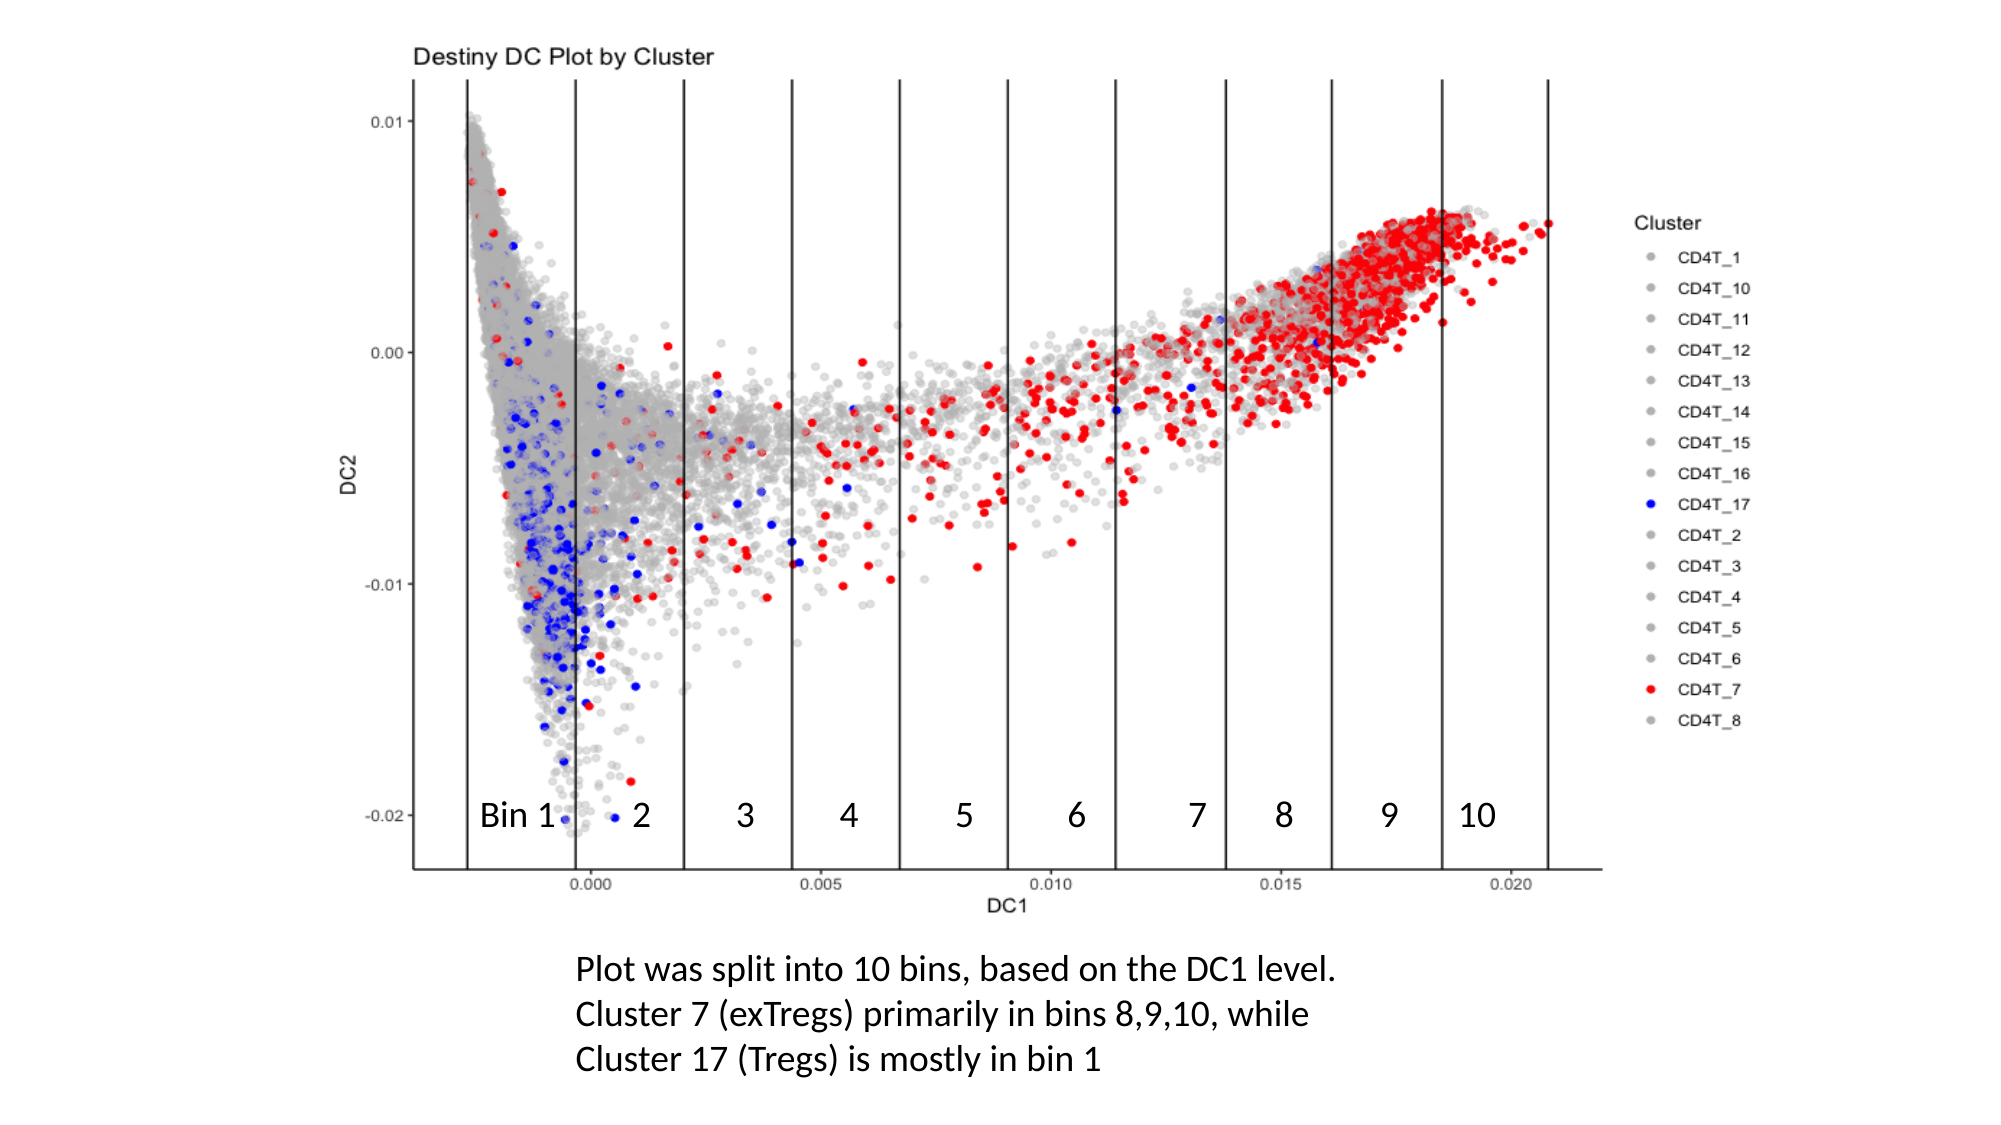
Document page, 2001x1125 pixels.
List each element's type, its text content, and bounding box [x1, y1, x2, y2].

text_box Plot was split into 10 bins, based on the DC1 level. Cluster 7 (exTregs) primarily in bins 8,9,10, while Cluster 17 (Tregs) is mostly in bin 1 [560, 936, 1439, 1087]
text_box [330, 38, 1772, 926]
